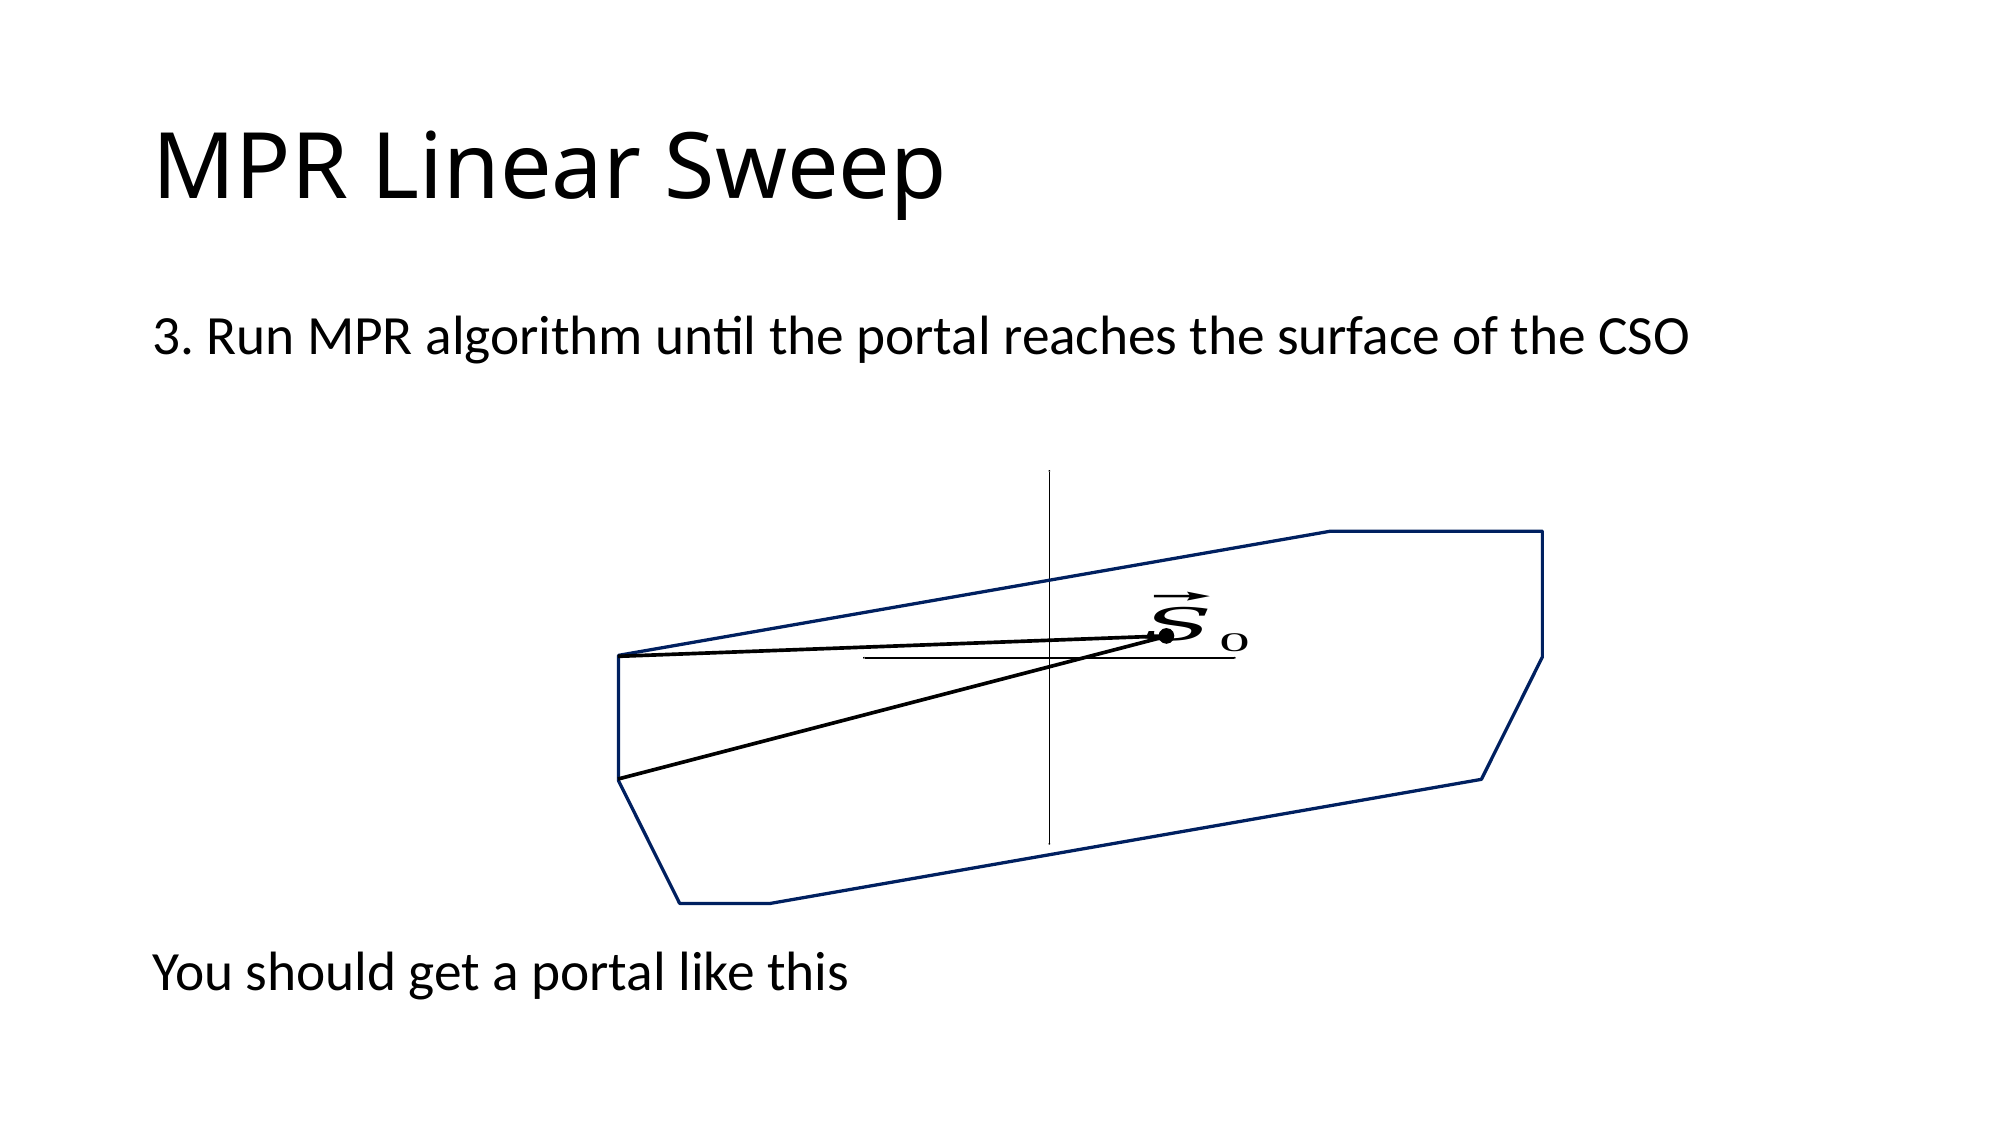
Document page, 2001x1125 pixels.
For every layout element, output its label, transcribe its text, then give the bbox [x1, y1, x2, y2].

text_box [617, 657, 1167, 780]
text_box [617, 635, 1167, 657]
list 3. Run MPR algorithm until the portal reaches the surface of the CSO You should get a portal like this [137, 299, 1863, 1014]
title MPR Linear Sweep [137, 59, 1863, 278]
picture [614, 467, 1544, 906]
